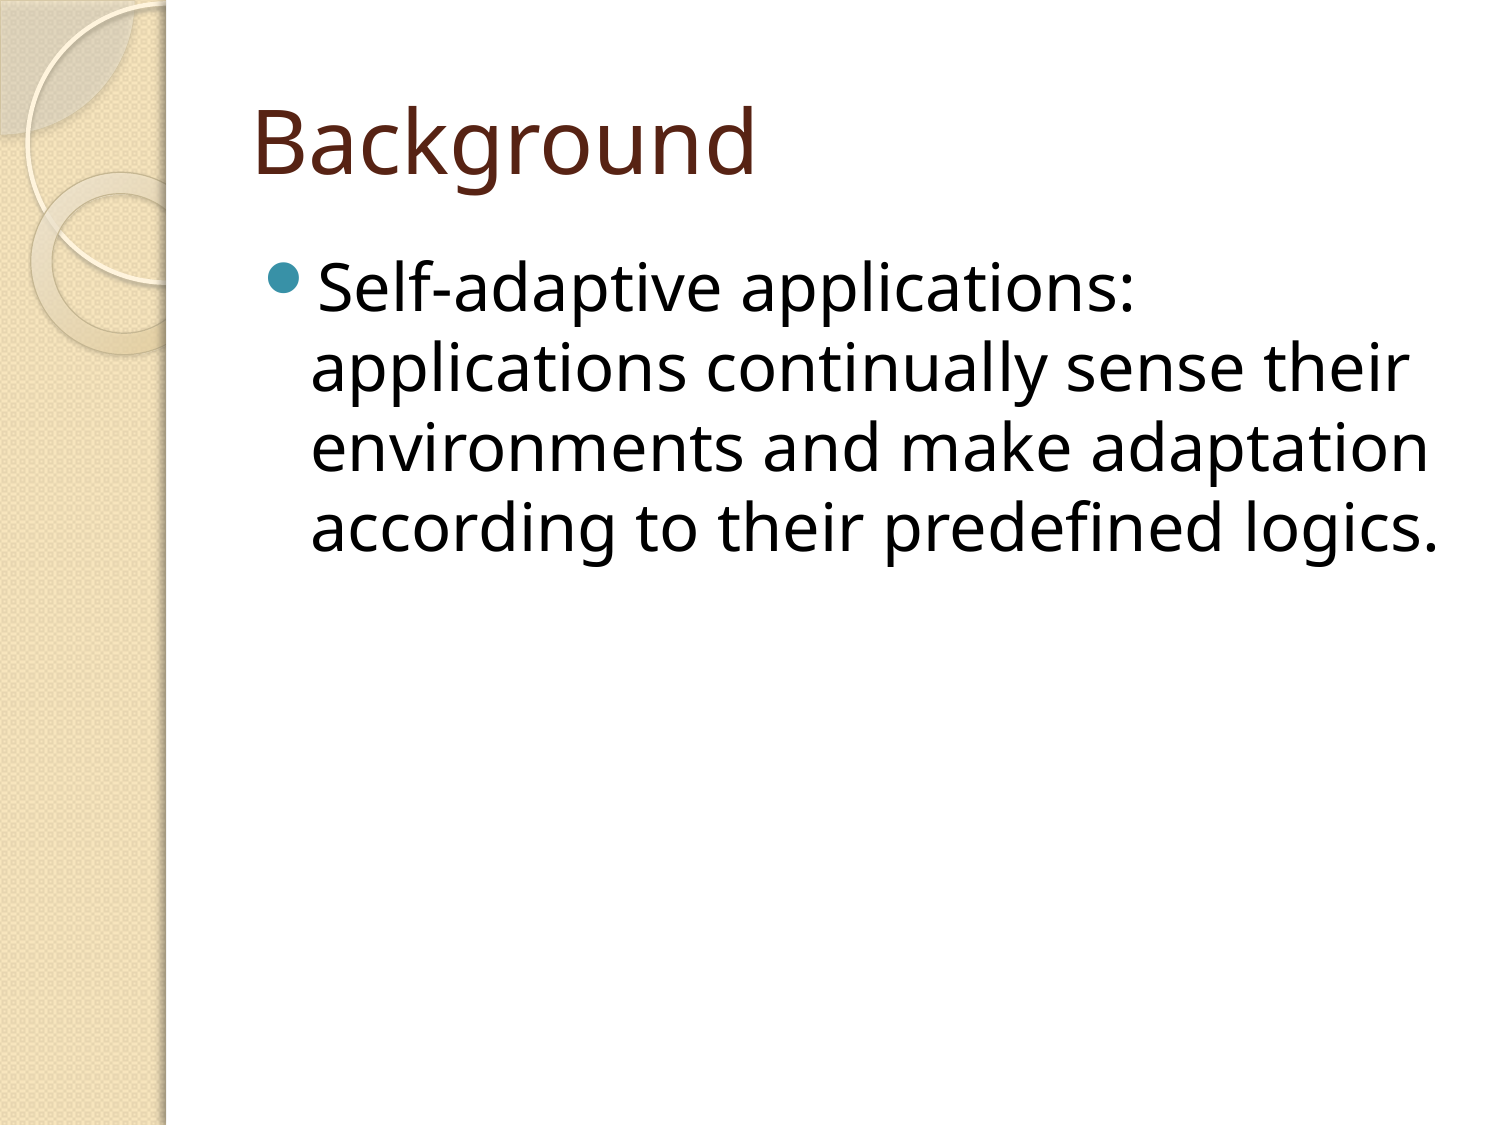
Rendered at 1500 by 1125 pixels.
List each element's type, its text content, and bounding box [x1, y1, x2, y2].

title Background [235, 45, 1466, 233]
list Self-adaptive applications: applications continually sense their environments and make adaptation according to their predefined logics. [235, 237, 1466, 1025]
